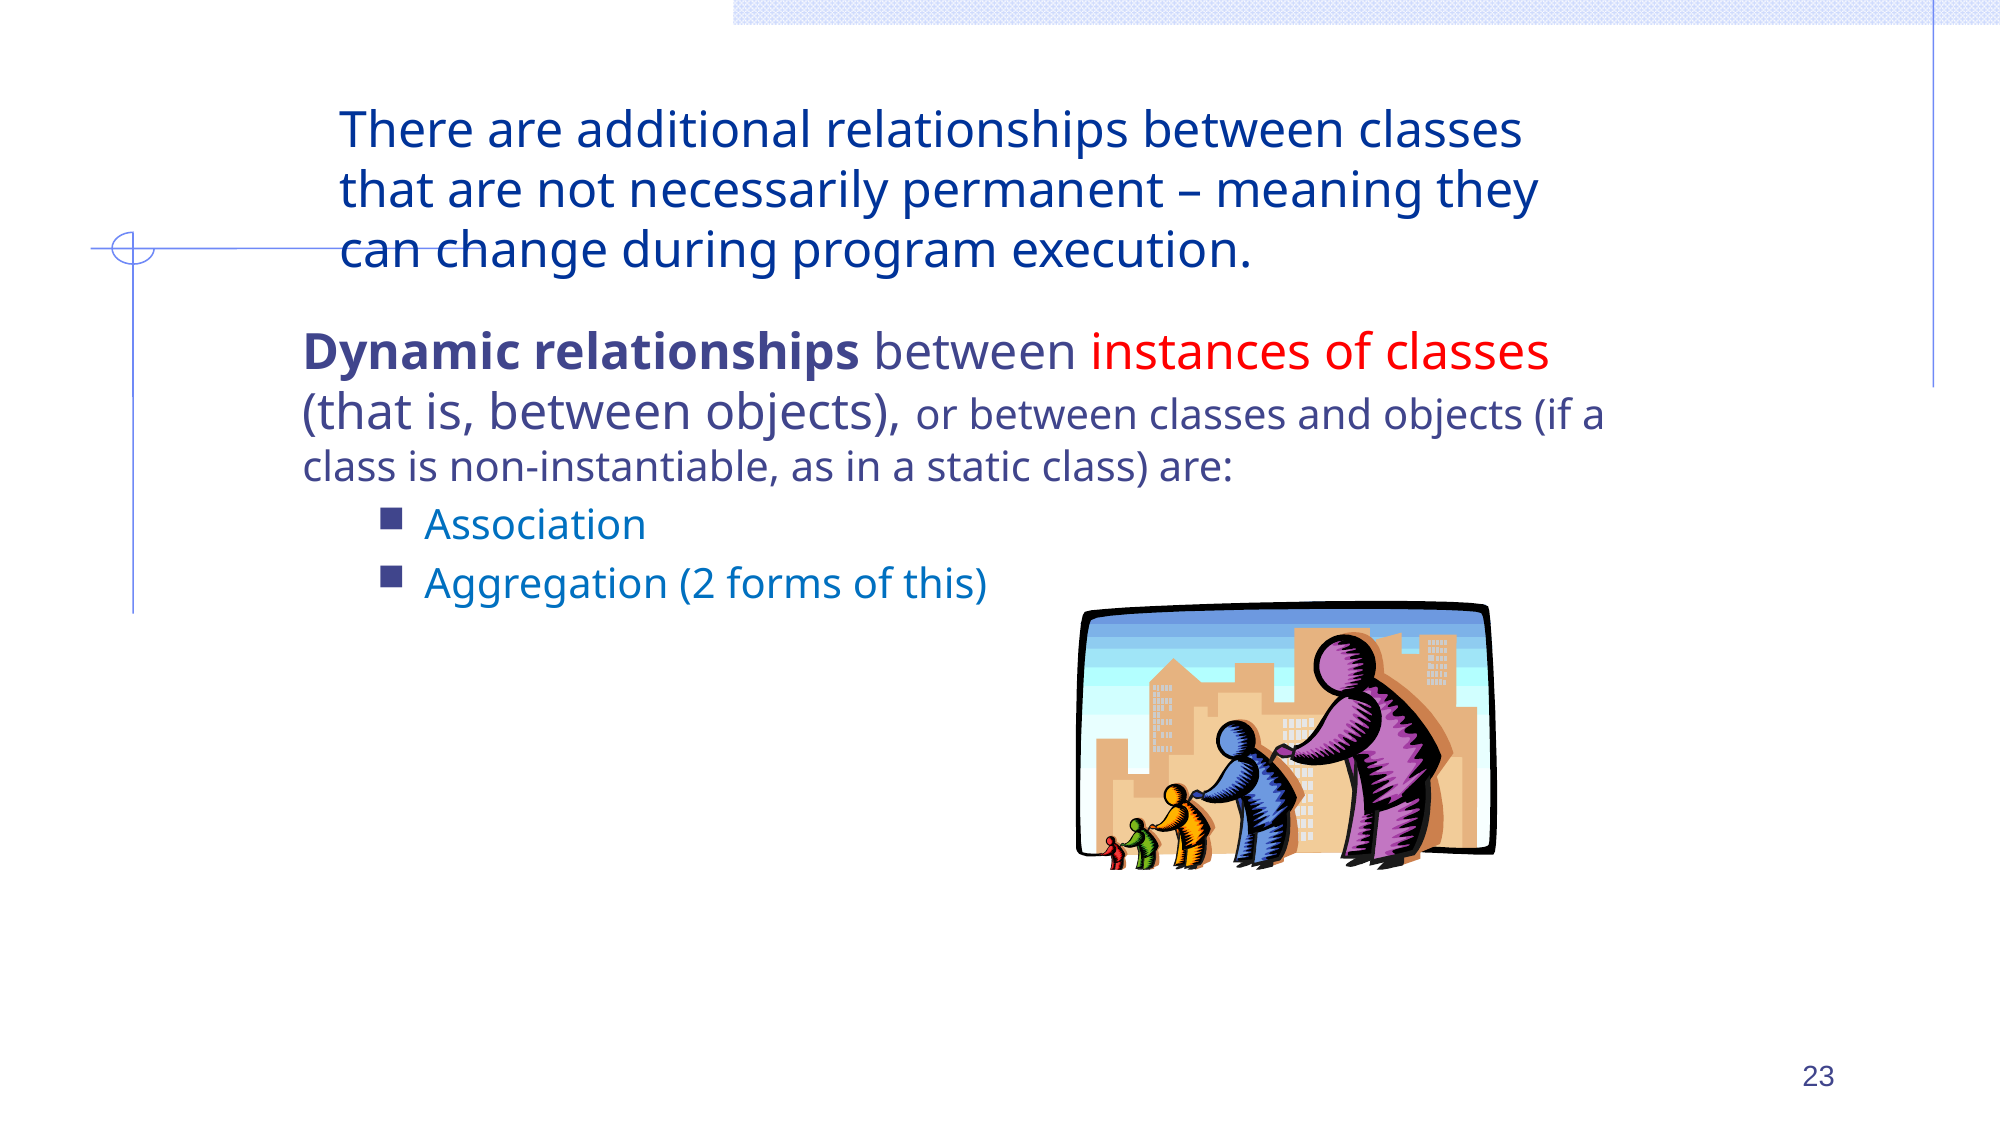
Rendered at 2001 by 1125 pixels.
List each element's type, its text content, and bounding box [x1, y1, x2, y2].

title There are additional relationships between classes that are not necessarily permanent – meaning they can change during program execution. [324, 72, 1563, 285]
slide_number 23 [1433, 1024, 1851, 1101]
list Dynamic relationships between instances of classes (that is, between objects), or between classes and objects (if a class is non-instantiable, as in a static class) are: Association Aggregation (2 forms of this) [287, 312, 1638, 1037]
picture [1072, 597, 1501, 874]
picture [733, 0, 1932, 25]
picture [1935, 0, 2000, 25]
